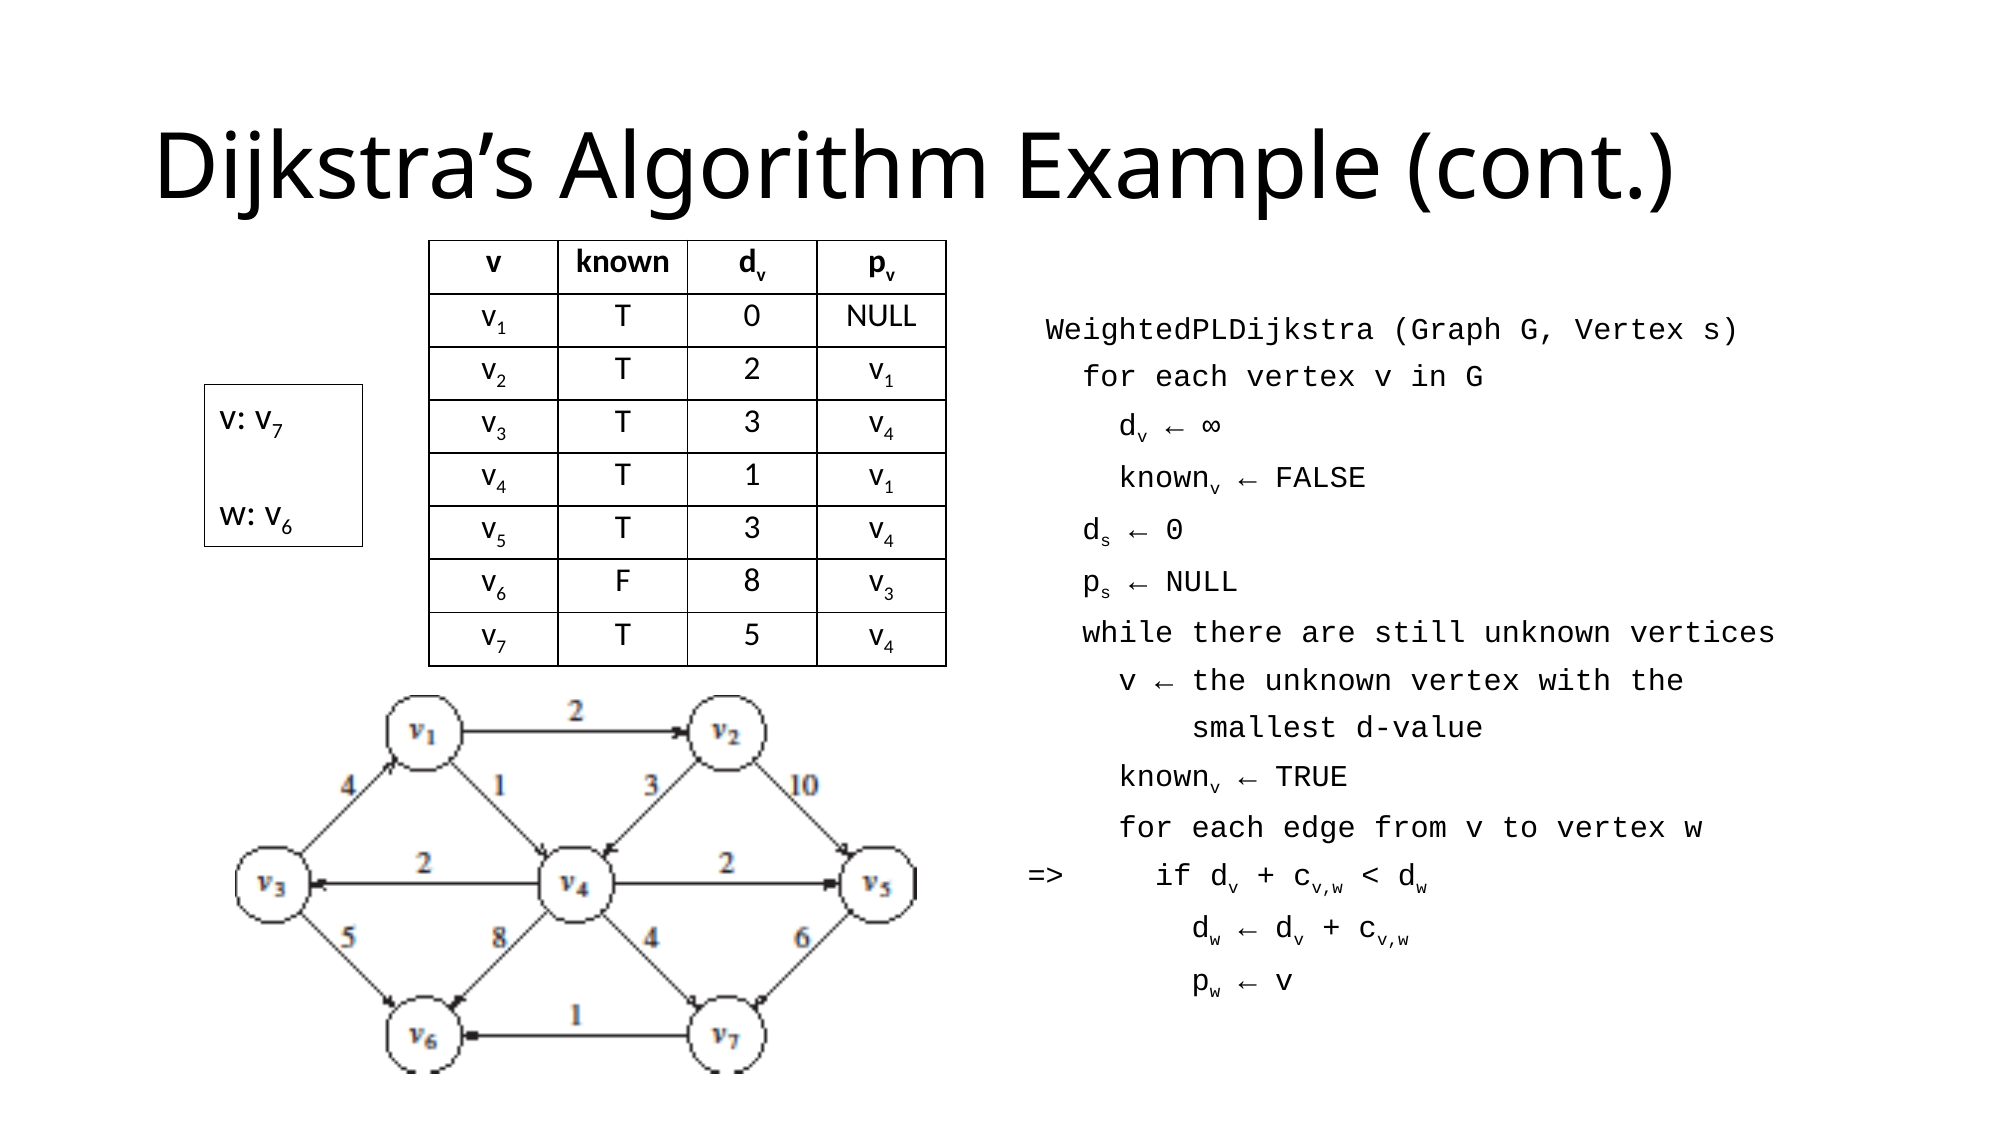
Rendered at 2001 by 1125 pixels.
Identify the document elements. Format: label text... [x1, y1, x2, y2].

table_cell NULL [818, 295, 945, 346]
table_cell v1 [818, 454, 945, 505]
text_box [235, 695, 917, 1074]
table_cell T [559, 401, 687, 452]
table_cell v5 [430, 507, 557, 558]
table_cell T [559, 295, 687, 346]
table_cell 5 [688, 613, 816, 665]
table_header dv [688, 241, 816, 293]
table_cell v4 [430, 454, 557, 505]
table_header pv [818, 241, 945, 293]
table_cell v4 [818, 507, 945, 558]
table_cell v7 [430, 613, 557, 665]
list WeightedPLDijkstra (Graph G, Vertex s) for each vertex v in G dv ← ∞ knownv ← FALSE ds ← 0 ps ← NULL while there are still unknown vertices v ← the unknown vertex with the smallest d-value knownv ← TRUE for each edge from v to vertex w => if dv + cv,w < dw dw ← dv + cv,w pw ← v [1012, 299, 1863, 1014]
table_cell v2 [430, 348, 557, 399]
table_cell T [559, 348, 687, 399]
table_cell F [559, 560, 687, 612]
table_cell v1 [430, 295, 557, 346]
table_cell v4 [818, 613, 945, 665]
table_cell 8 [688, 560, 816, 612]
table_cell T [559, 454, 687, 505]
title Dijkstra’s Algorithm Example (cont.) [137, 59, 1863, 278]
table_cell T [559, 613, 687, 665]
table_header v [430, 241, 557, 293]
table_cell 2 [688, 348, 816, 399]
table_cell v4 [818, 401, 945, 452]
table_cell 3 [688, 507, 816, 558]
table_cell v1 [818, 348, 945, 399]
table_cell T [559, 507, 687, 558]
table_cell 3 [688, 401, 816, 452]
table_cell v3 [818, 560, 945, 612]
text_box v: v7 w: v6 [204, 384, 363, 547]
table_cell v3 [430, 401, 557, 452]
table_header known [559, 241, 687, 293]
table_cell v6 [430, 560, 557, 612]
table_cell 1 [688, 454, 816, 505]
table_cell 0 [688, 295, 816, 346]
